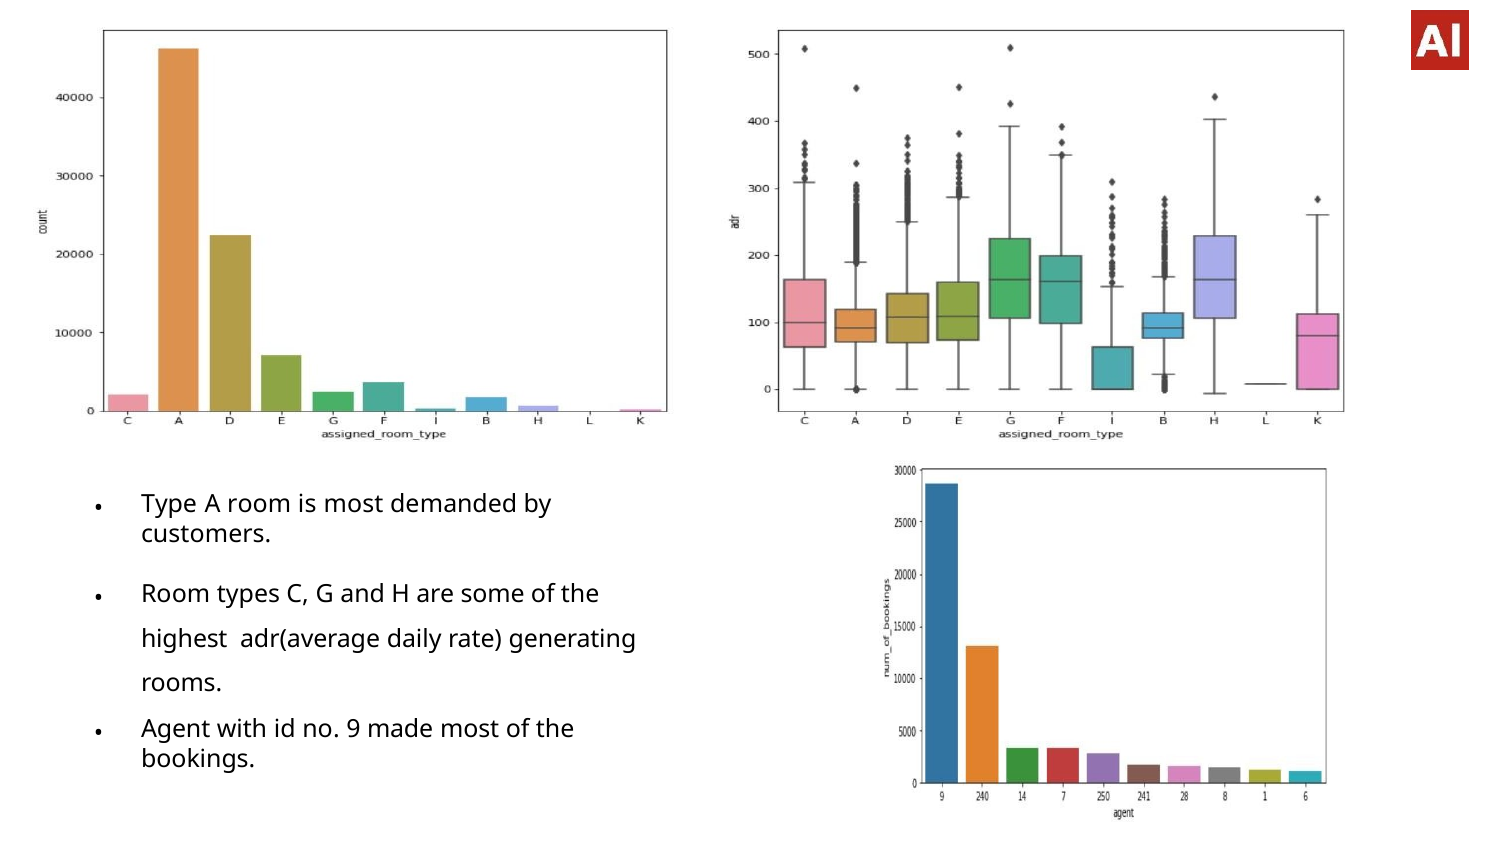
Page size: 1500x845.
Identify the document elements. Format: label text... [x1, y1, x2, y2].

text_box • [91, 714, 105, 747]
text_box • [91, 579, 105, 612]
text_box Agent with id no. 9 made most of the bookings. [138, 710, 662, 773]
text_box • [91, 489, 105, 522]
text_box Room types C, G and H are some of the highest adr(average daily rate) generating rooms. [138, 560, 677, 697]
text_box Type A room is most demanded by customers. [138, 485, 659, 548]
picture [878, 460, 1328, 823]
picture [1411, 10, 1469, 70]
picture [33, 27, 1345, 442]
